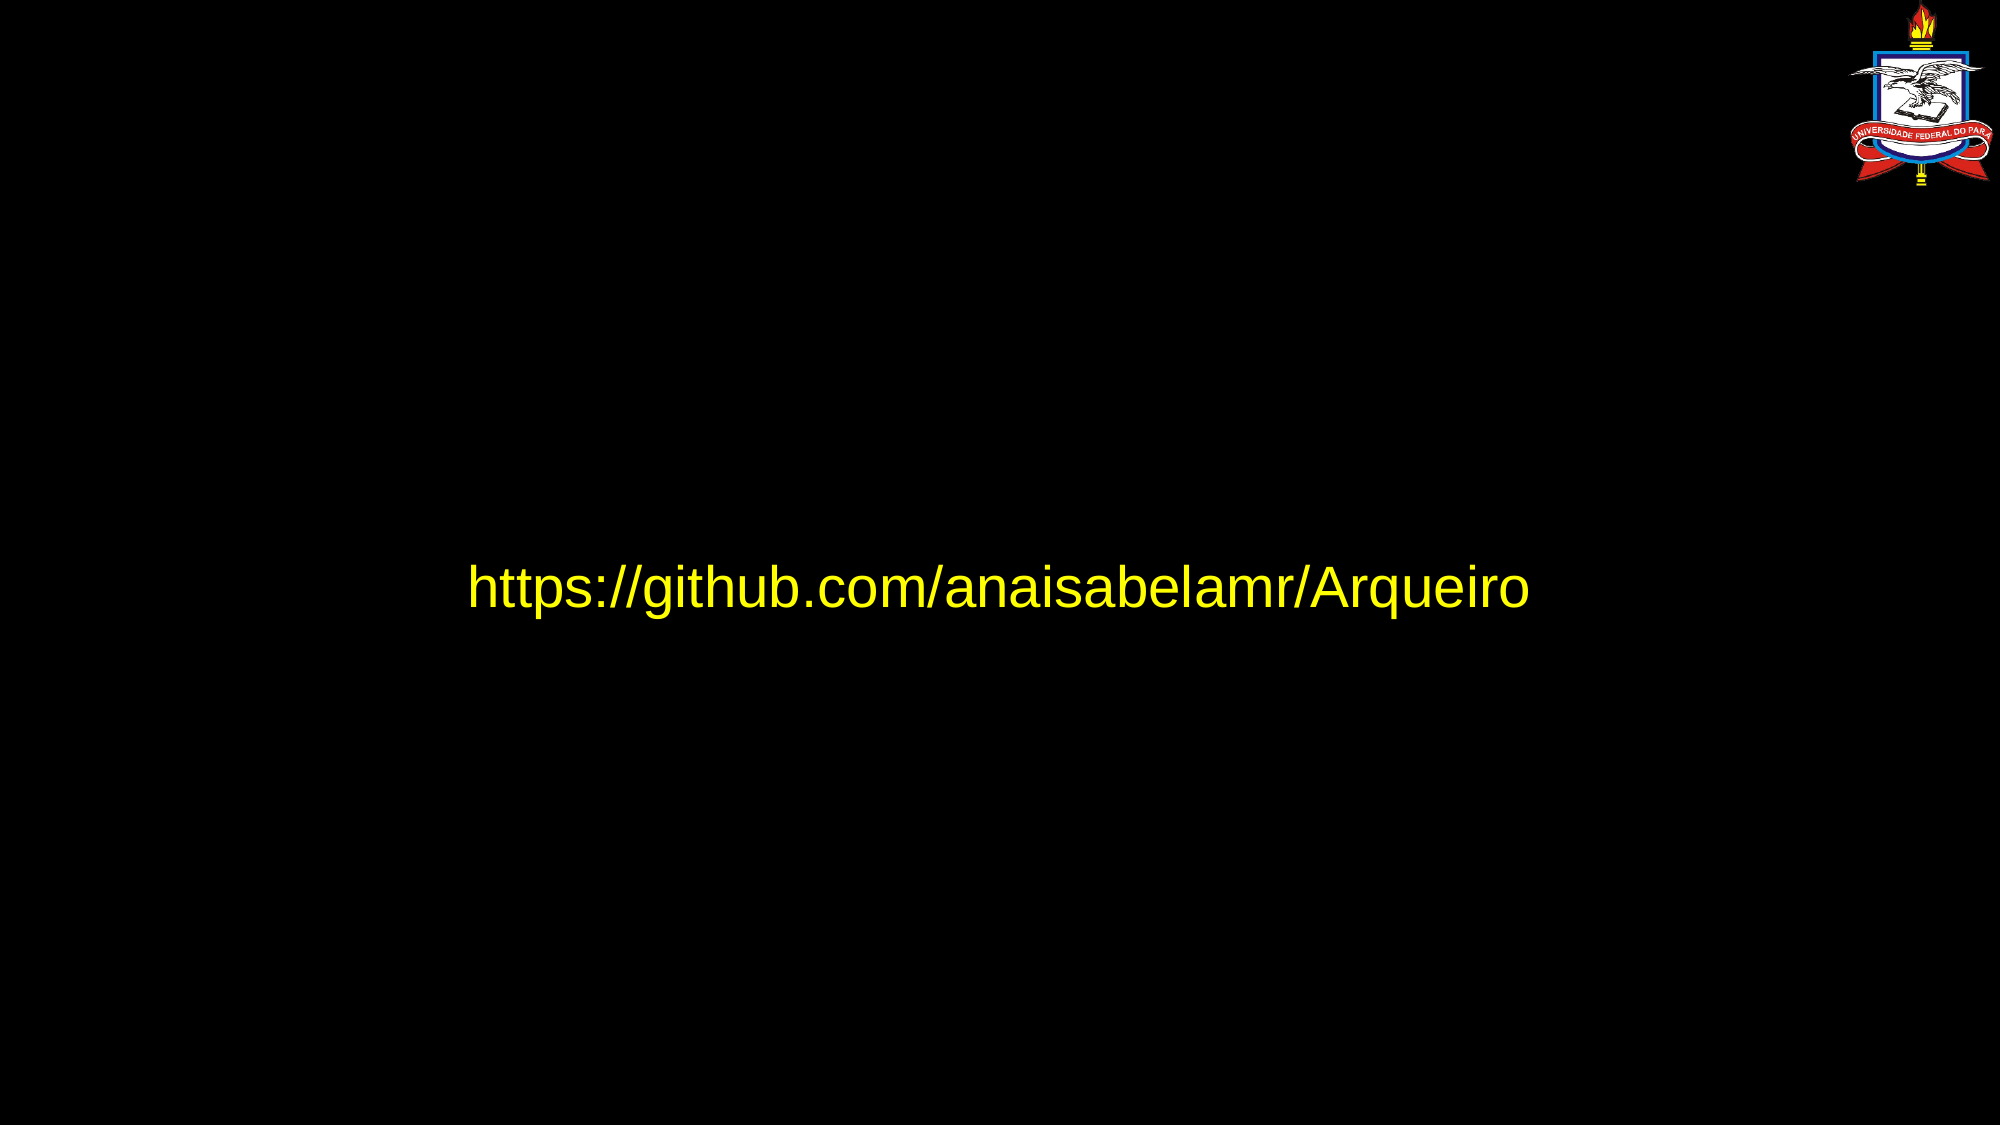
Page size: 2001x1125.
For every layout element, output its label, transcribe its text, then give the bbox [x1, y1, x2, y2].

picture [1844, 0, 2000, 186]
list https://github.com/anaisabelamr/Arqueiro [137, 549, 1863, 645]
